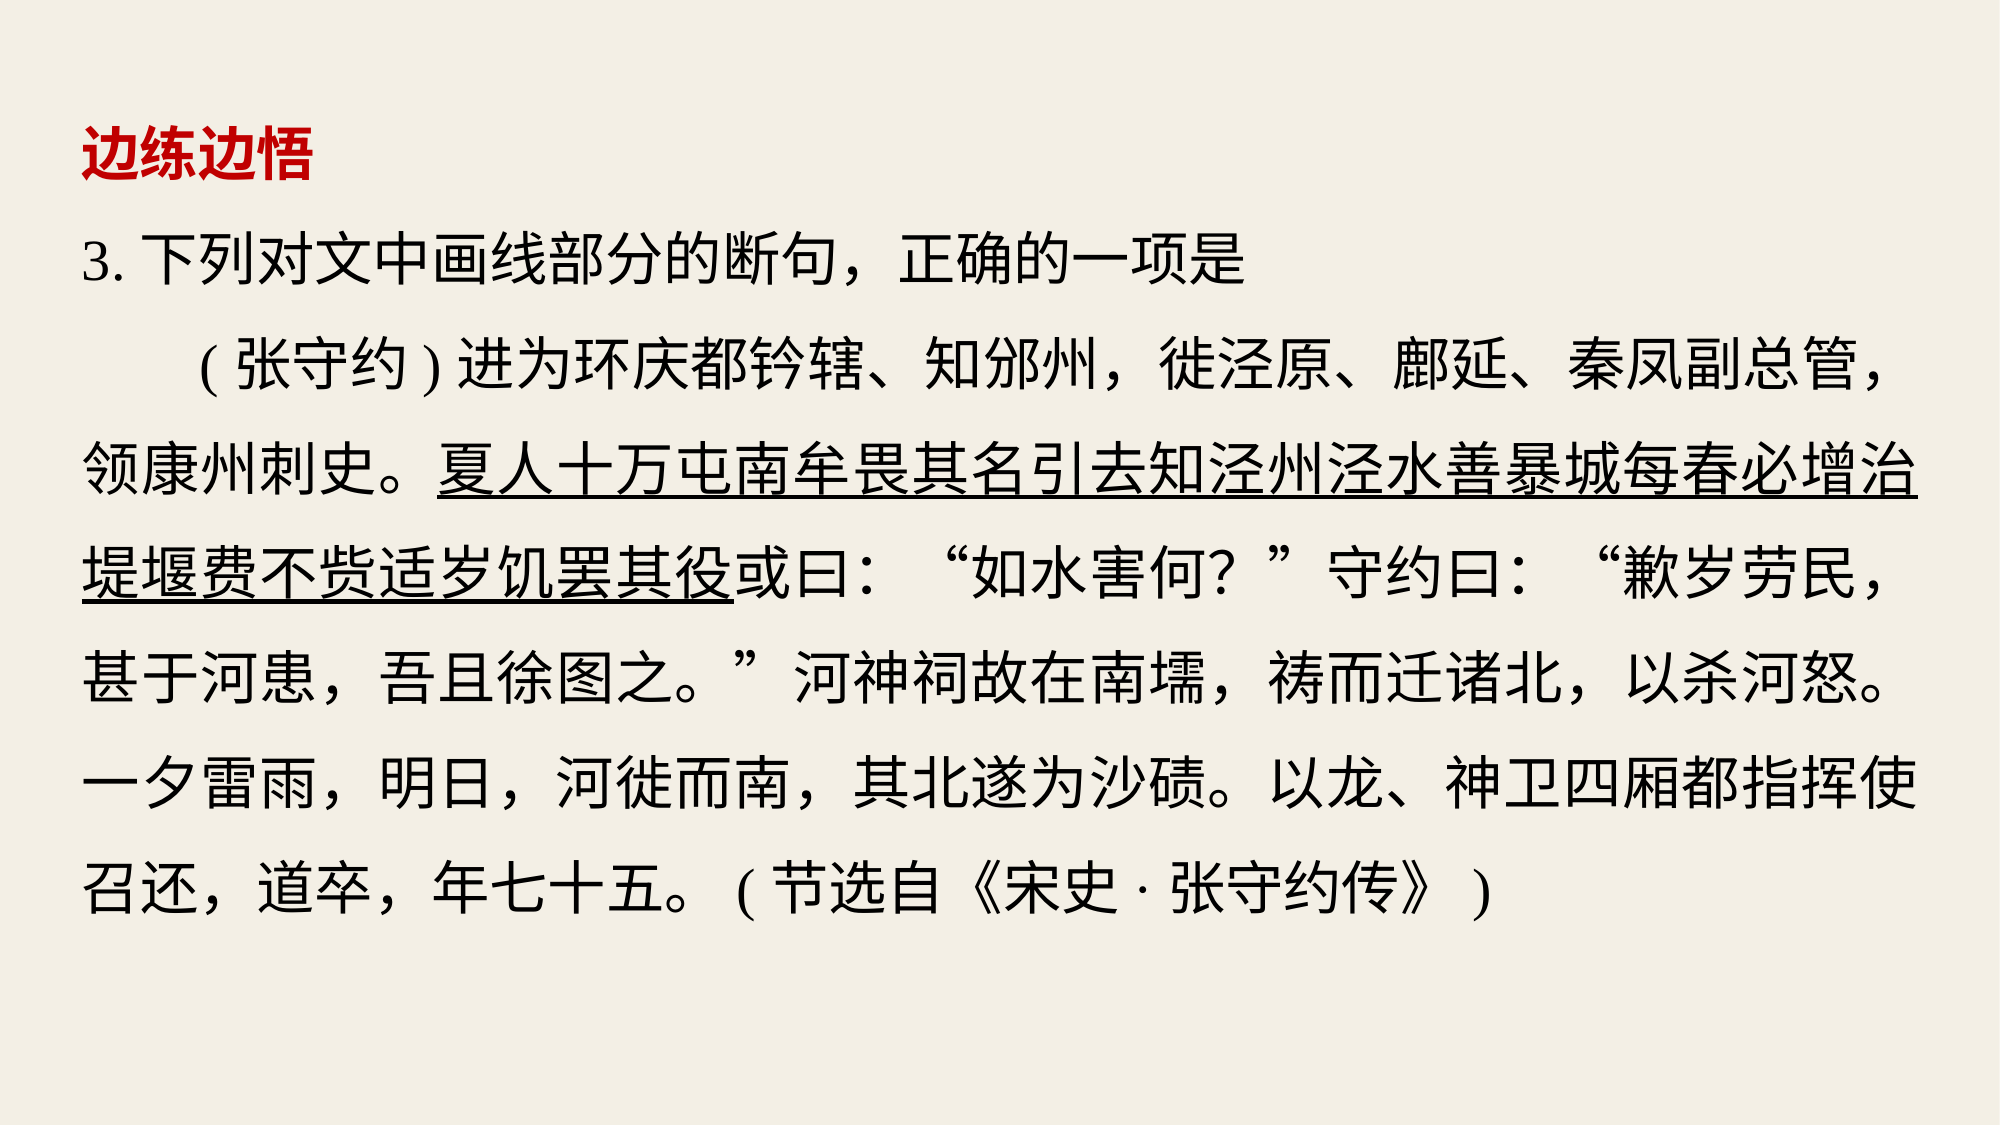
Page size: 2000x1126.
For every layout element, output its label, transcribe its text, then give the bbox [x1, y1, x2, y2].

text_box 边练边悟 3.下列对文中画线部分的断句，正确的一项是 (张守约)进为环庆都钤辖、知邠州，徙泾原、鄜延、秦凤副总管，领康州刺史。夏人十万屯南牟畏其名引去知泾州泾水善暴城每春必增治堤堰费不赀适岁饥罢其役或曰：“如水害何？”守约曰：“歉岁劳民，甚于河患，吾且徐图之。”河神祠故在南壖，祷而迁诸北，以杀河怒。一夕雷雨，明日，河徙而南，其北遂为沙碛。以龙、神卫四厢都指挥使召还，道卒，年七十五。(节选自《宋史·张守约传》) [61, 72, 1938, 932]
